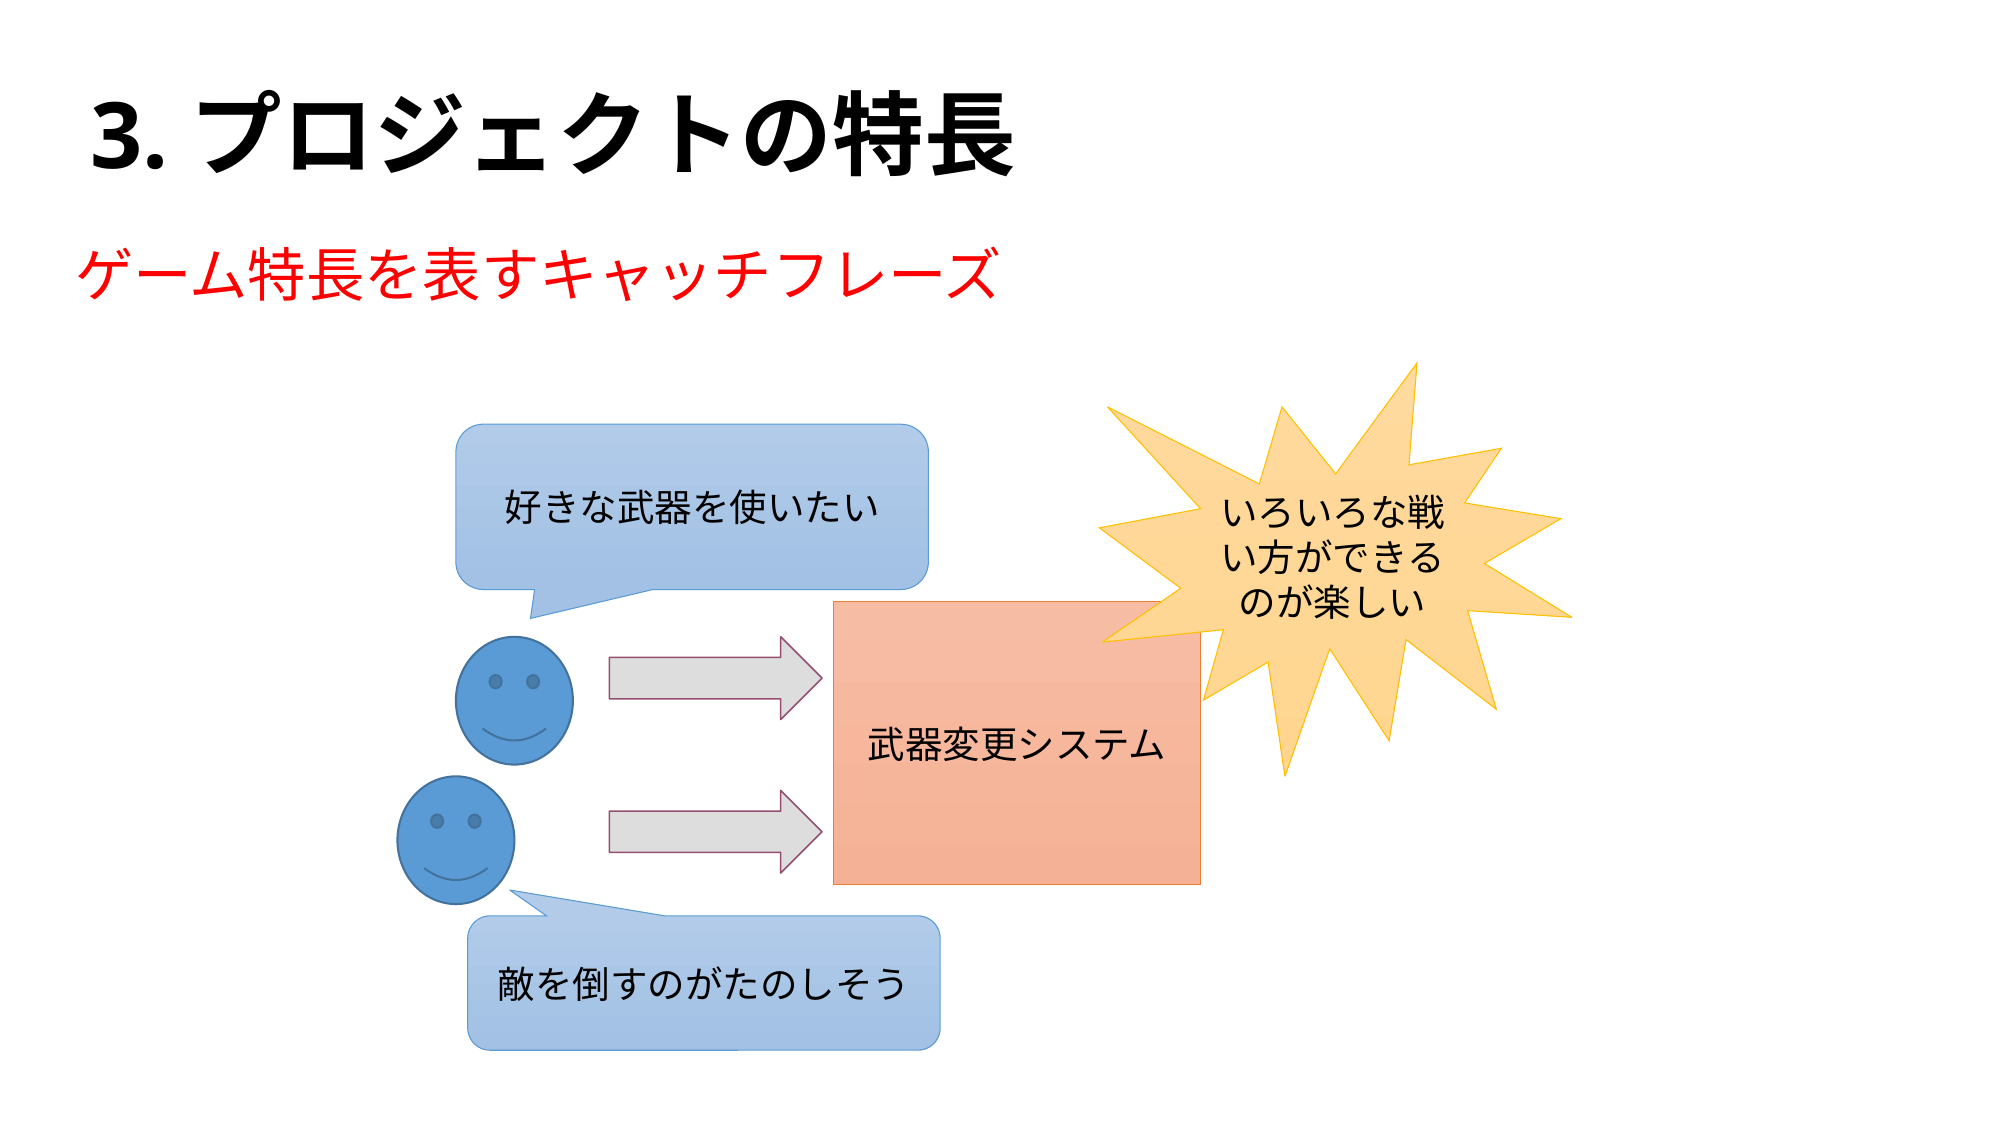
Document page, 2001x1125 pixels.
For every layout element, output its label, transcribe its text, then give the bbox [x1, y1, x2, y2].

text_box 武器変更システム [833, 601, 1201, 885]
title 3.プロジェクトの特長 [75, 45, 1425, 233]
text_box [396, 775, 516, 906]
text_box 敵を倒すのがたのしそう [467, 889, 941, 1051]
text_box [609, 790, 823, 874]
text_box [454, 635, 574, 766]
text_box 好きな武器を使いたい [455, 423, 929, 620]
text_box [609, 636, 823, 720]
text_box いろいろな戦い方ができるのが楽しい [1098, 361, 1573, 777]
list ゲーム特長を表すキャッチフレーズ [59, 238, 1936, 389]
